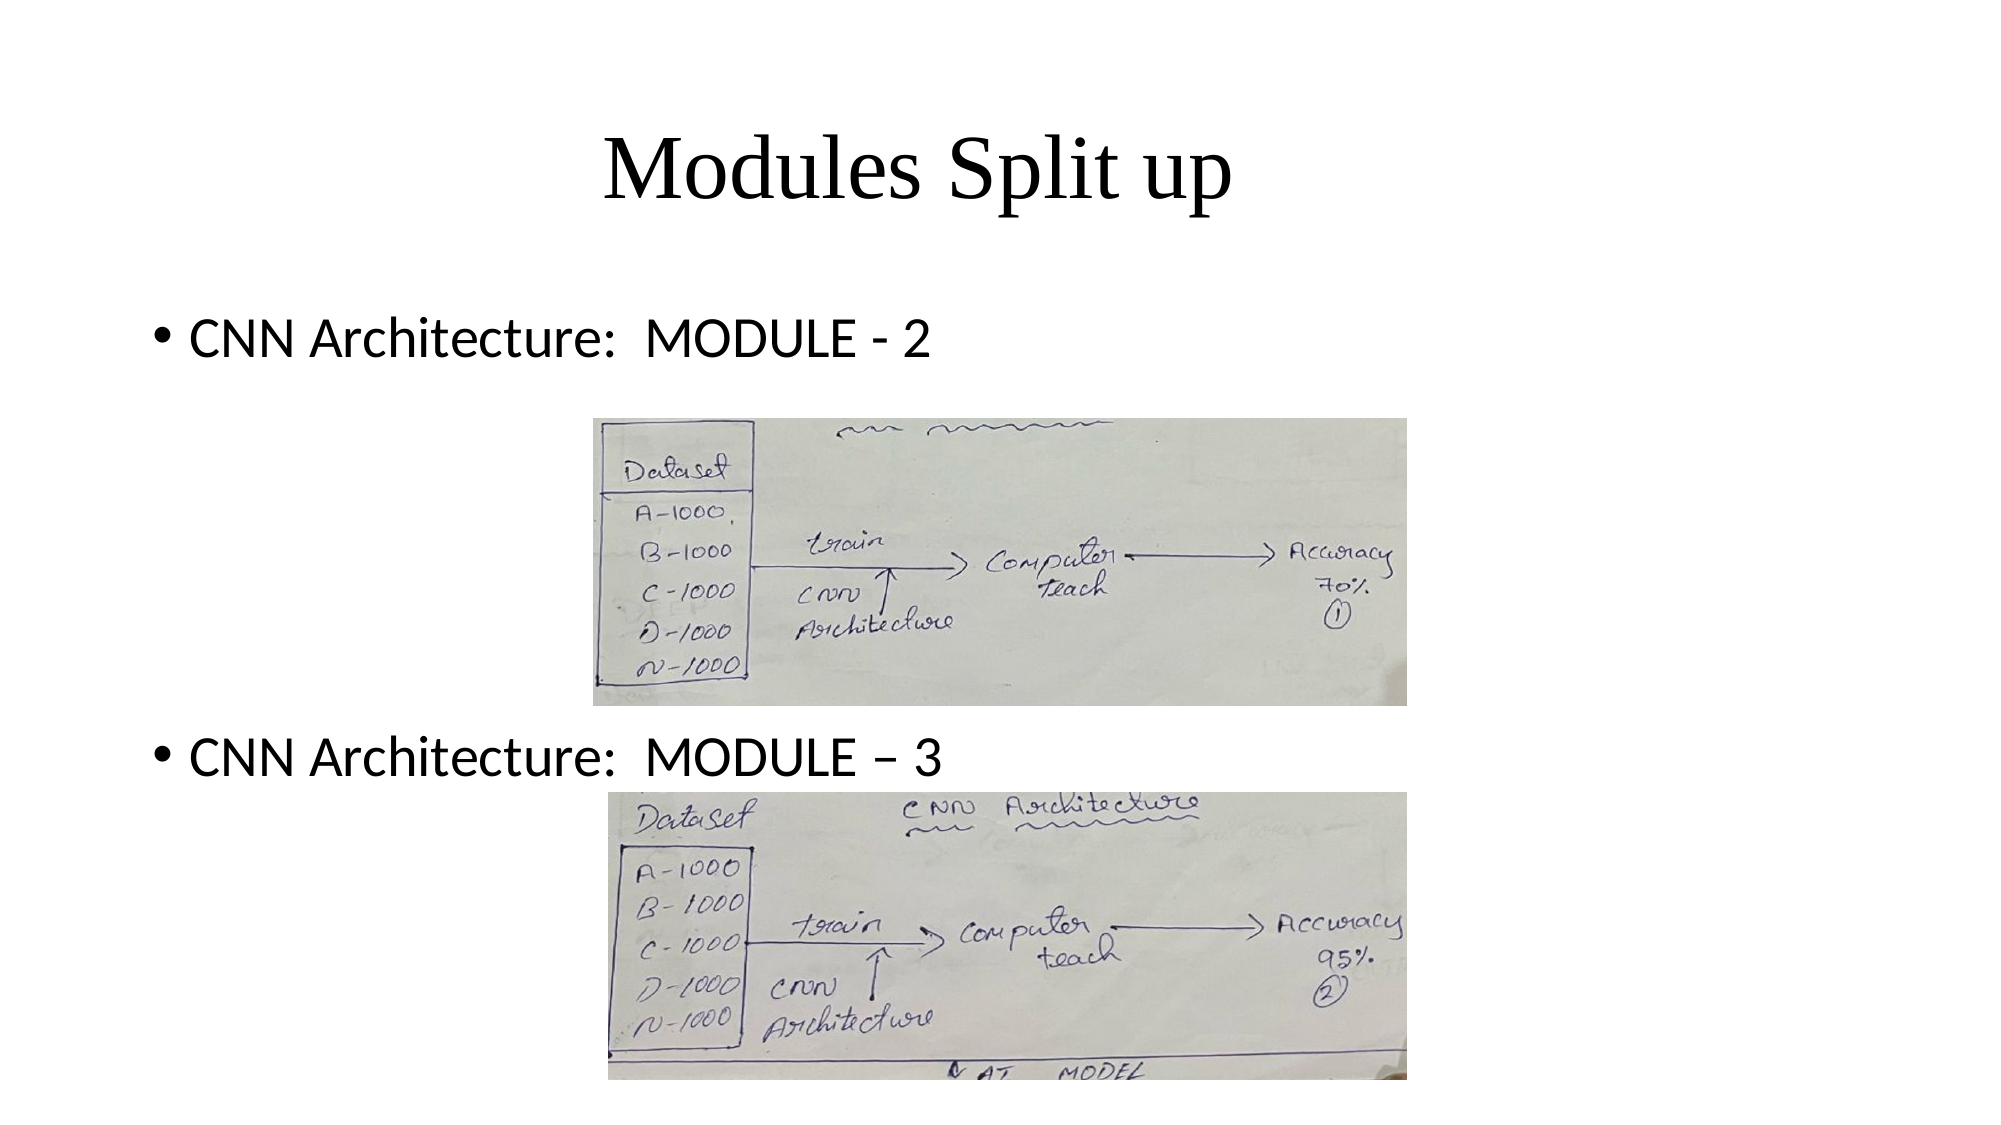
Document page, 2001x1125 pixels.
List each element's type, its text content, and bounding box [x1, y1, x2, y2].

title Modules Split up [137, 59, 1863, 278]
picture [608, 792, 1407, 1080]
picture [593, 418, 1407, 707]
list CNN Architecture: MODULE - 2 CNN Architecture: MODULE – 3 [137, 299, 1863, 1014]
